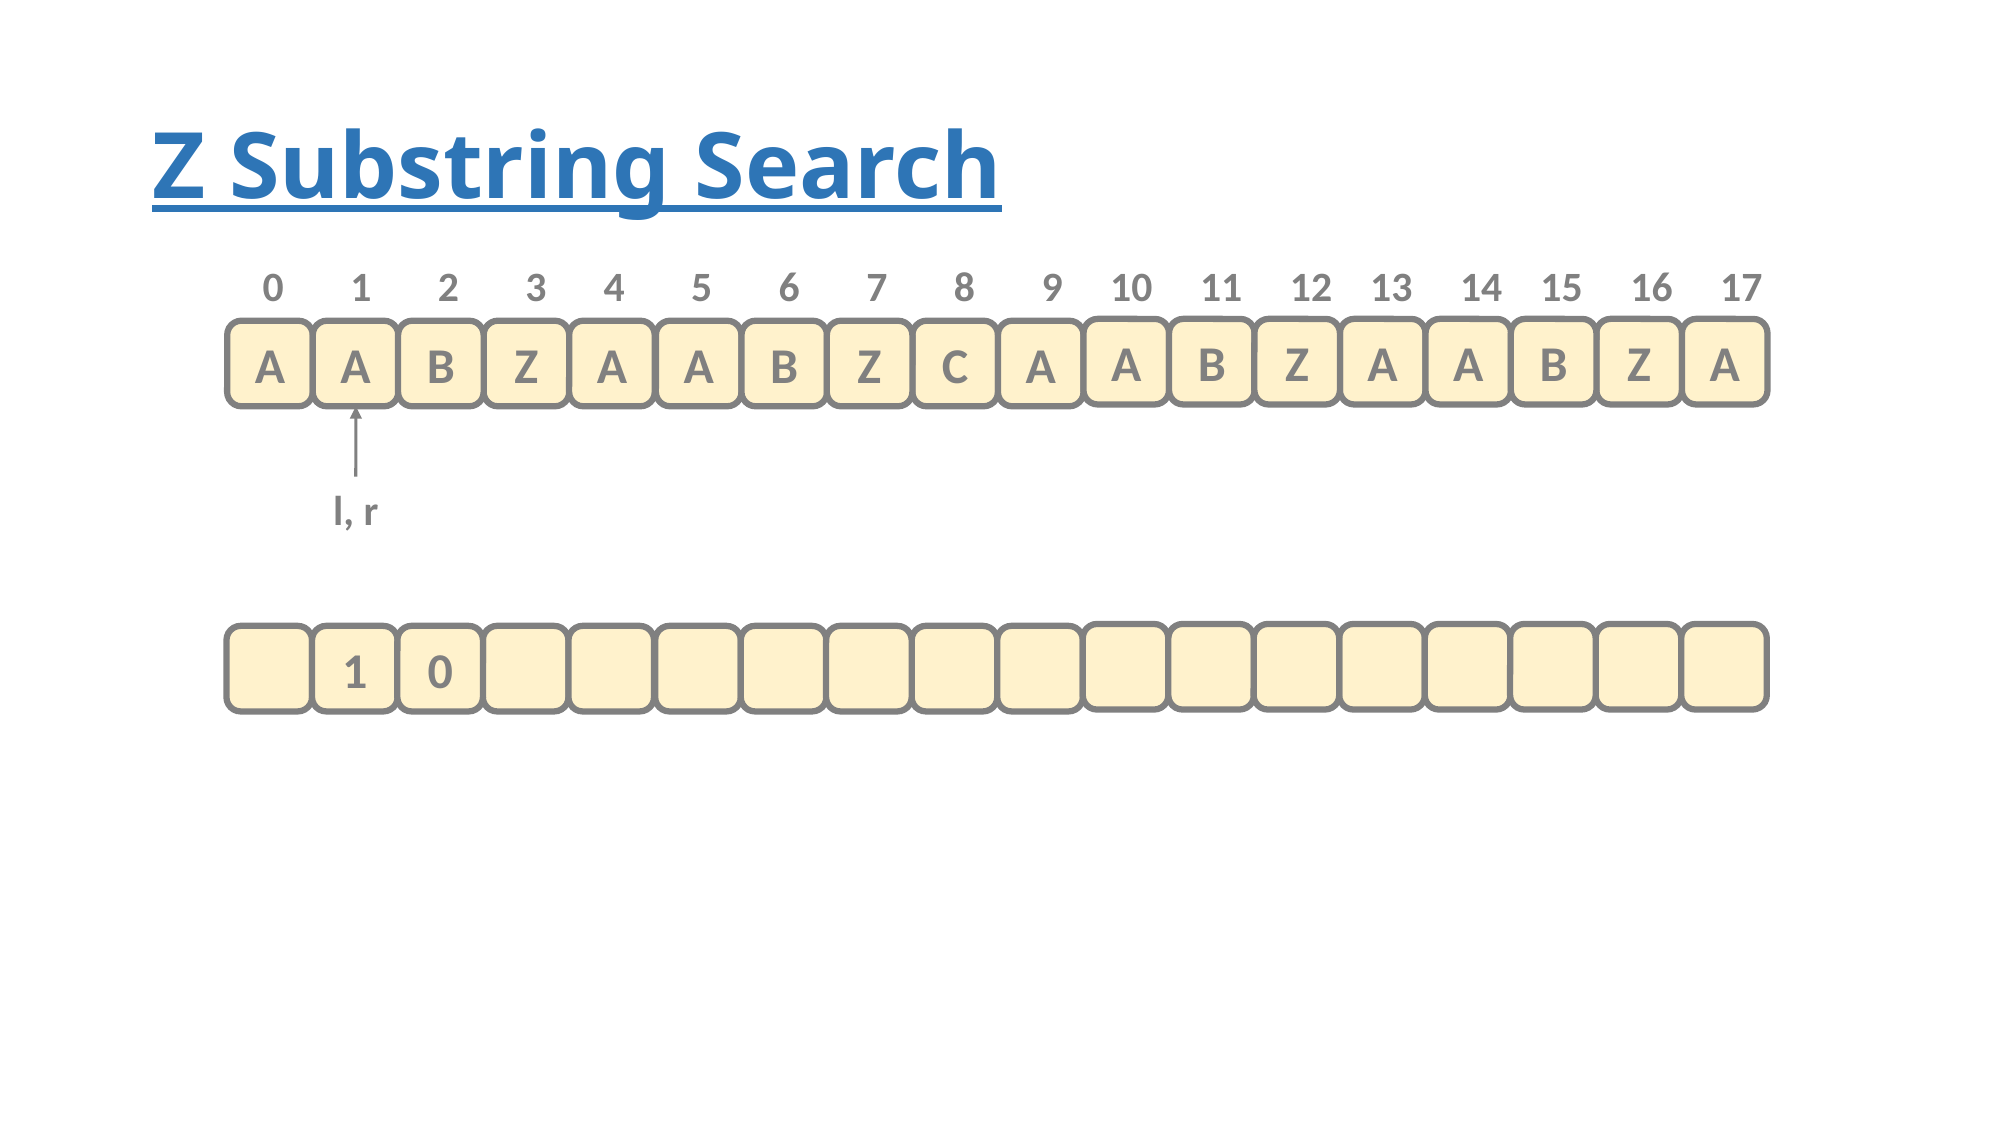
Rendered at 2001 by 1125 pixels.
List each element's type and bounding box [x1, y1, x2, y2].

title [137, 59, 1863, 278]
text_box [226, 252, 1800, 542]
text_box [225, 622, 1768, 713]
